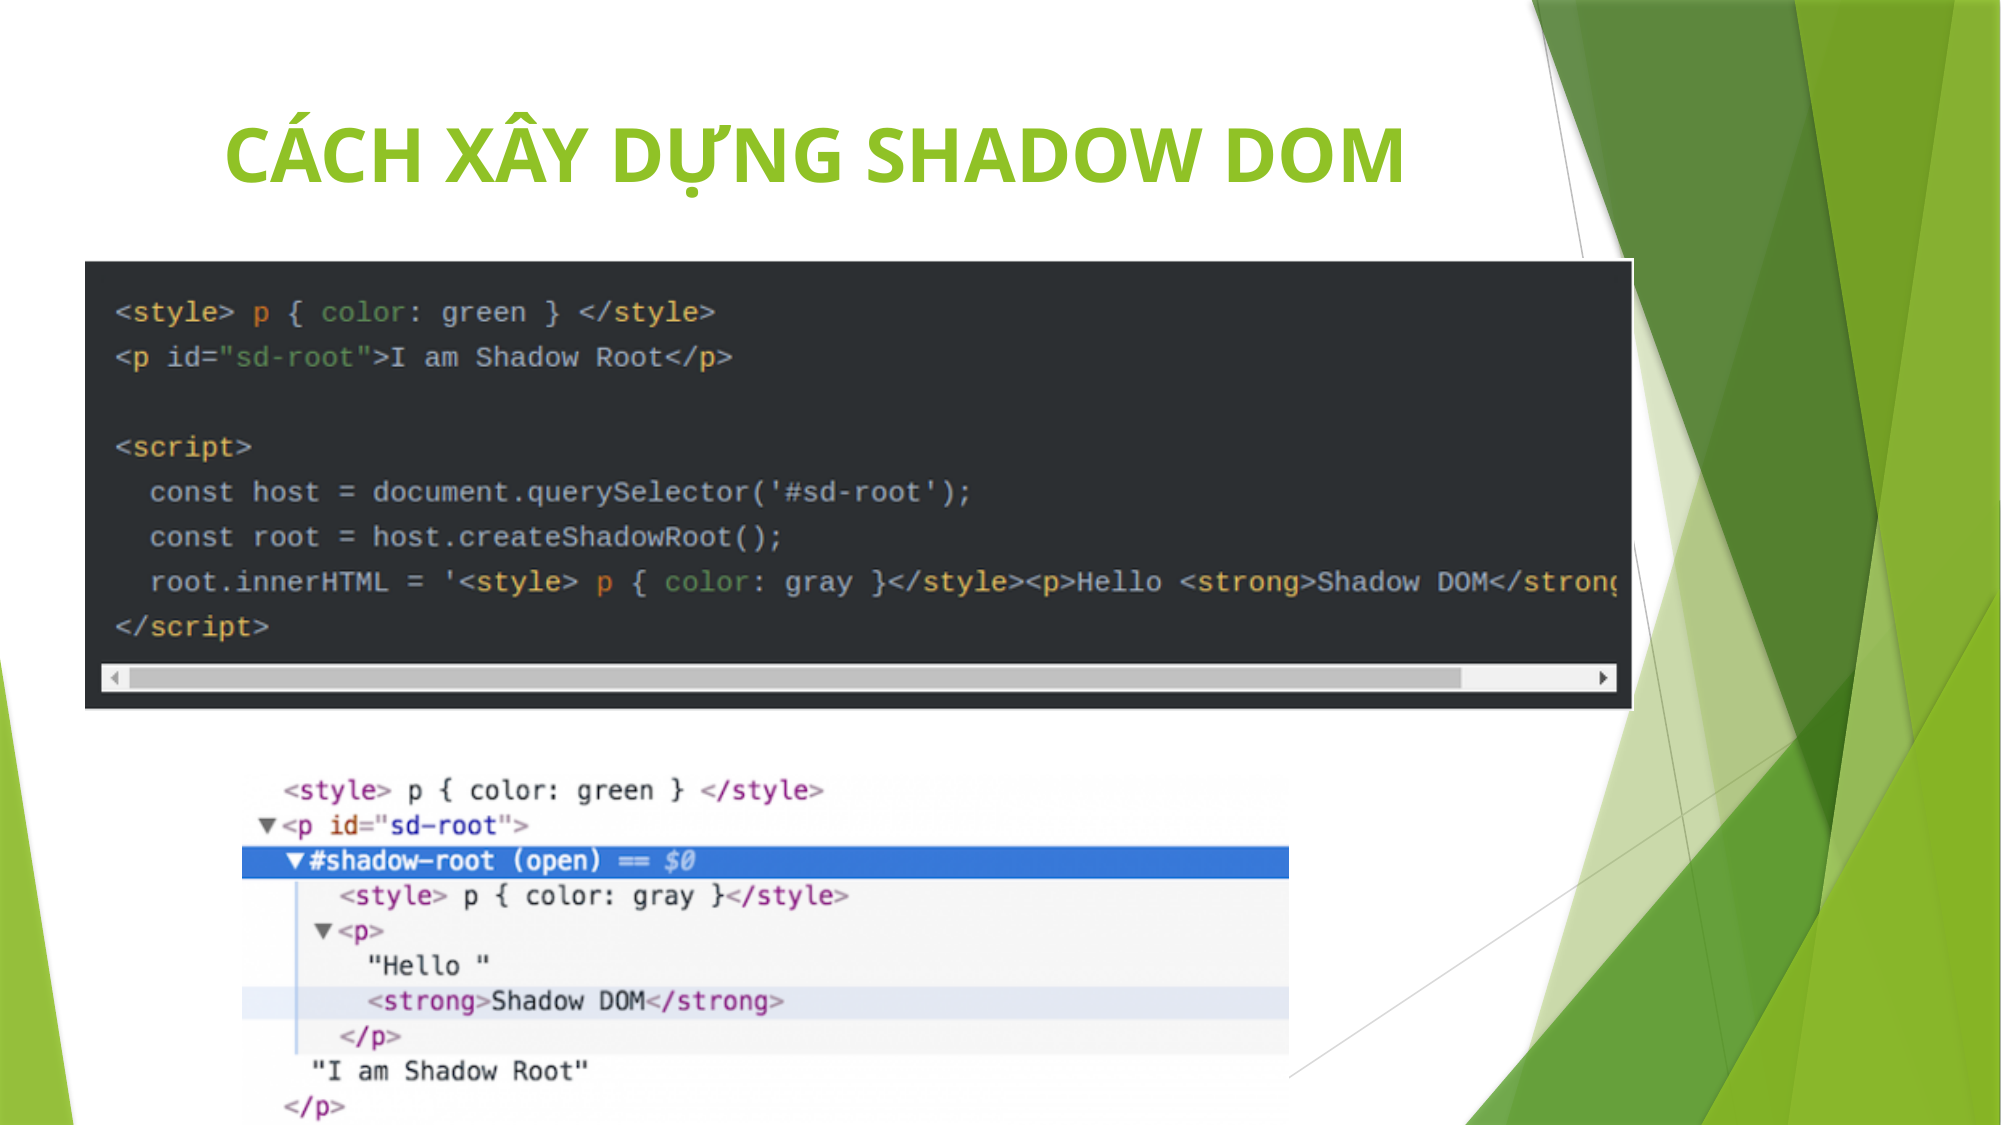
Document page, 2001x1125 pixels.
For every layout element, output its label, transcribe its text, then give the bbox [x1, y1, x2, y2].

title CÁCH XÂY DỰNG SHADOW DOM [111, 99, 1522, 256]
picture [241, 774, 1290, 1125]
picture [85, 257, 1635, 712]
